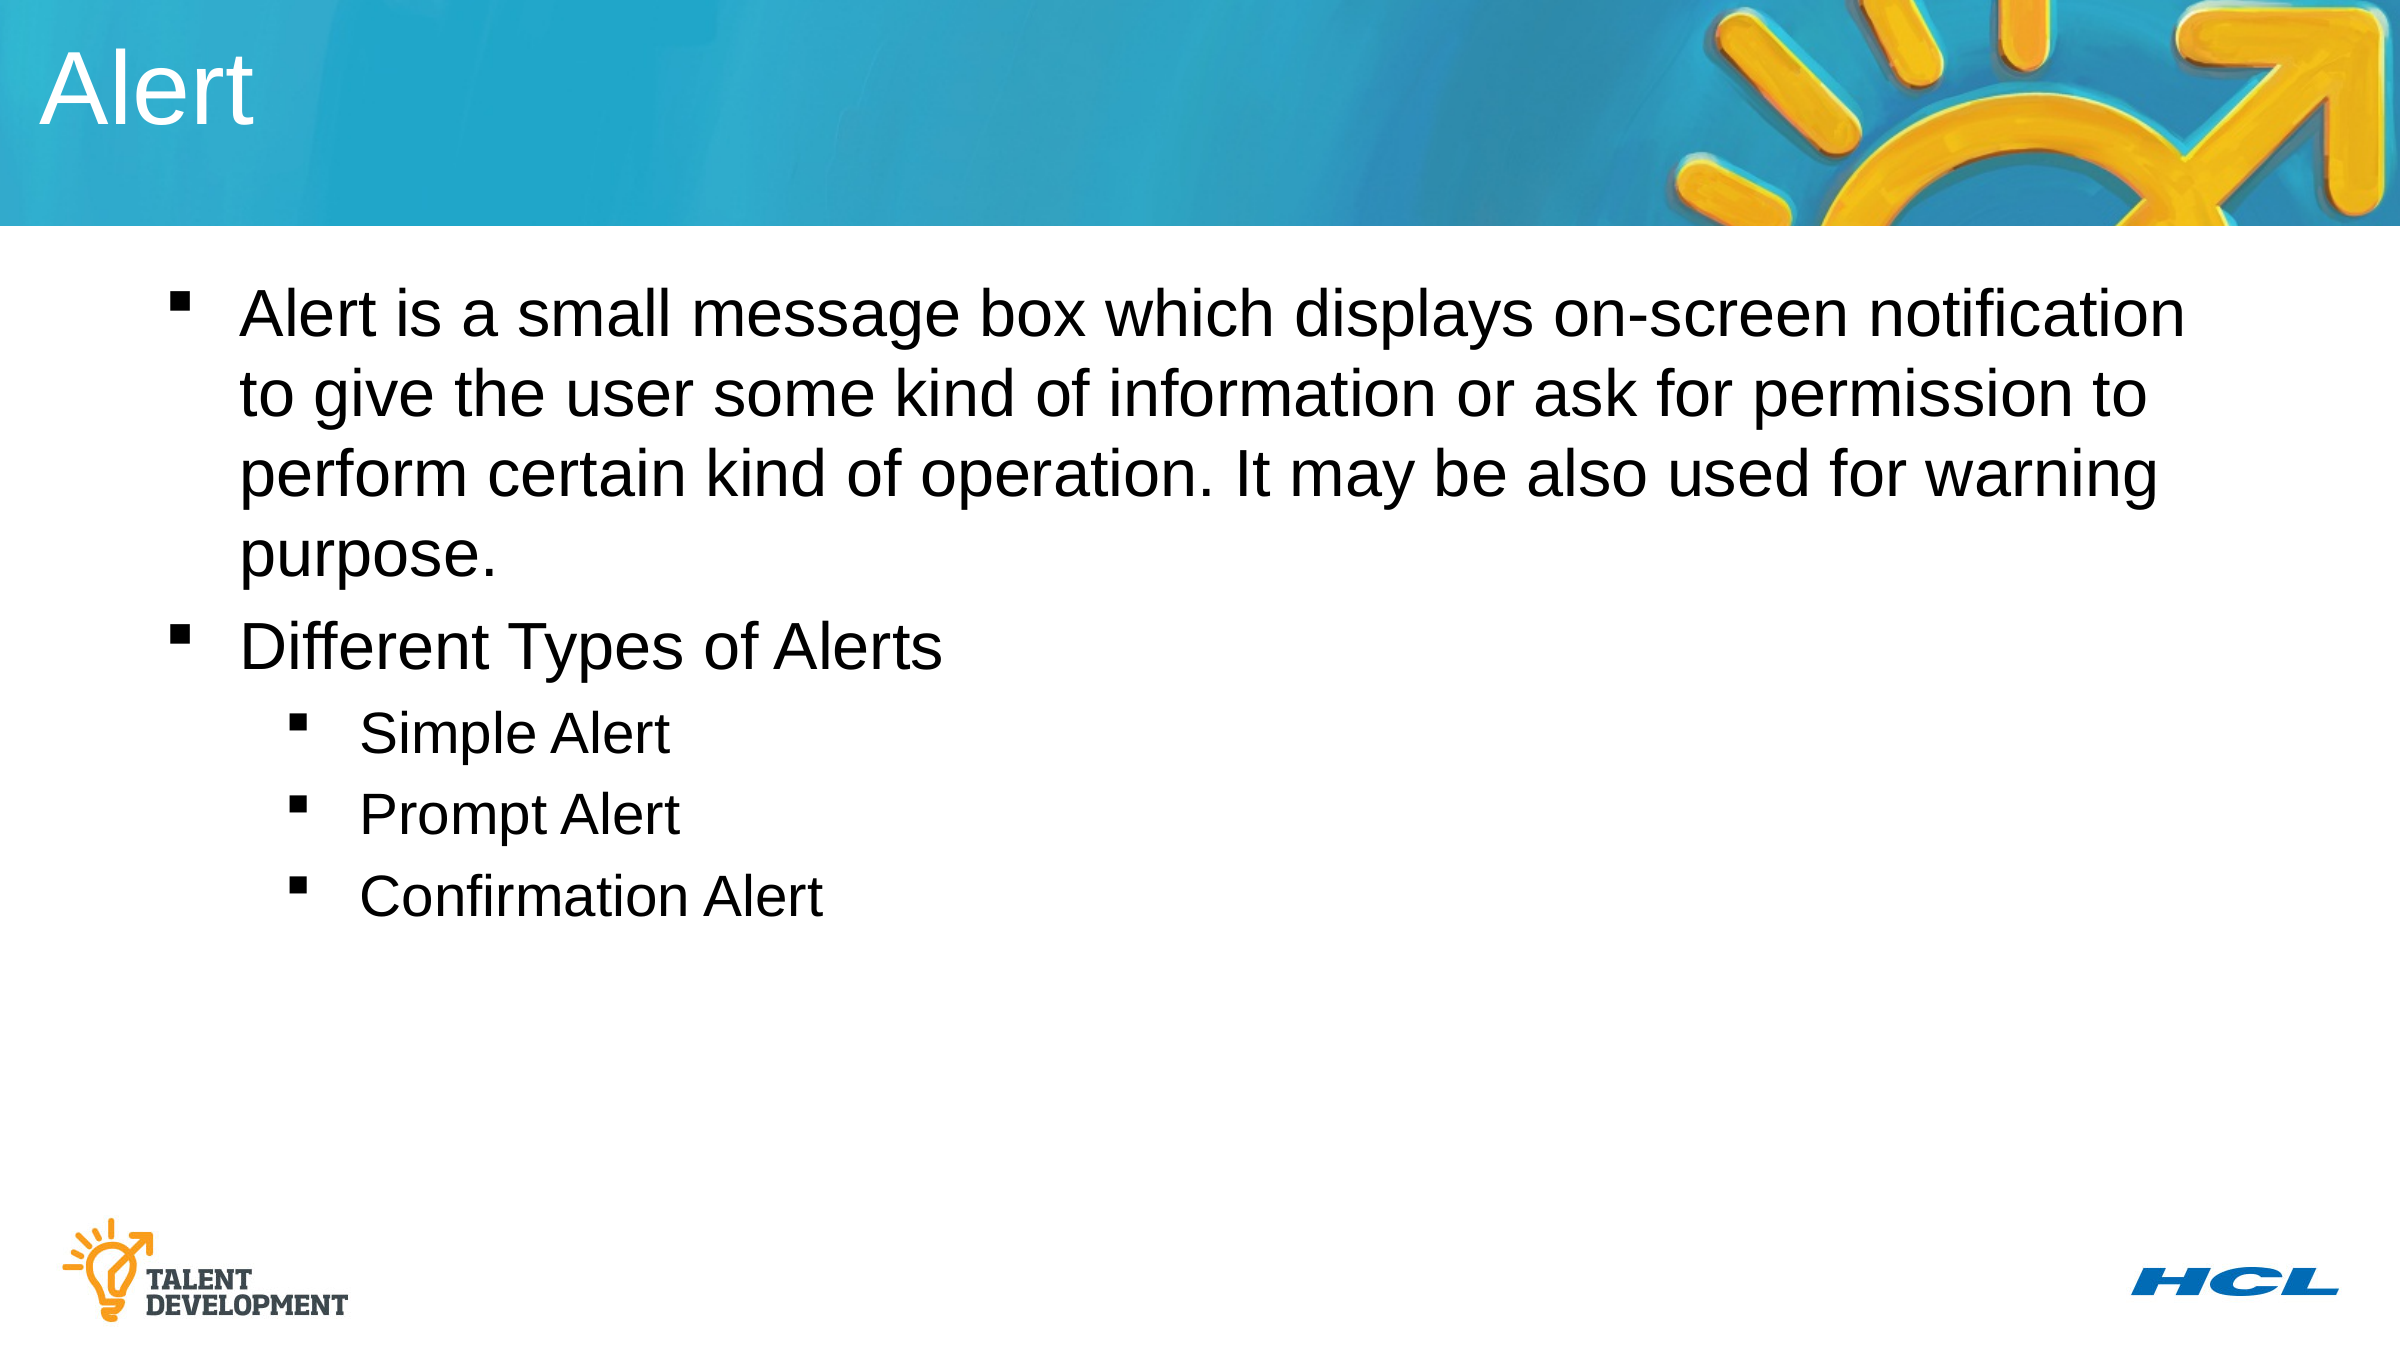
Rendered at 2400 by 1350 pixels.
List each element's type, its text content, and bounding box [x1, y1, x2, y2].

picture [0, 1169, 389, 1350]
list Alert is a small message box which displays on-screen notification to give the user some kind of information or ask for permission to perform certain kind of operation. It may be also used for warning purpose. Different Types of Alerts Simple Alert Prompt Alert Confirmation Alert [150, 262, 2268, 1225]
list Alert [24, 12, 1675, 138]
picture [2100, 1169, 2397, 1350]
picture [0, 0, 2400, 226]
